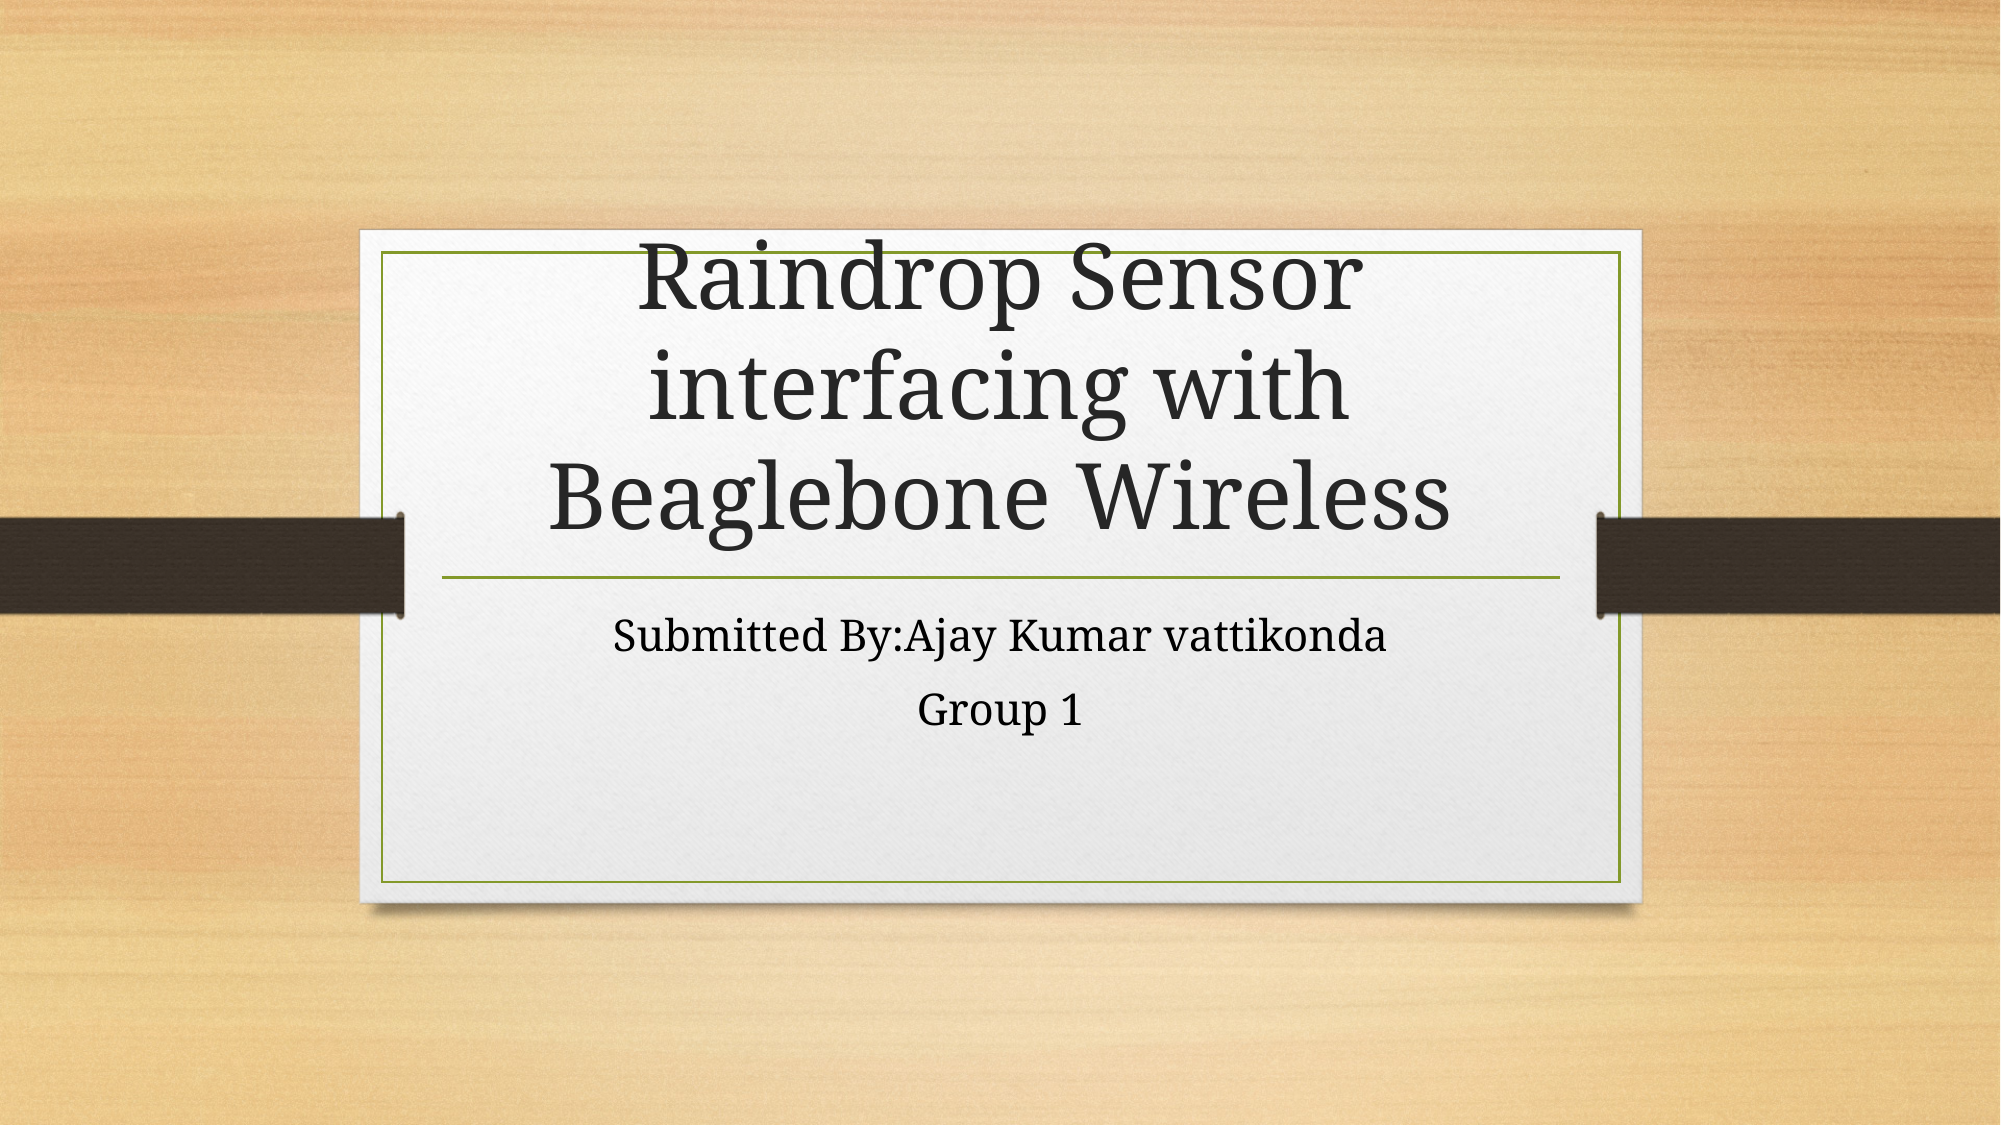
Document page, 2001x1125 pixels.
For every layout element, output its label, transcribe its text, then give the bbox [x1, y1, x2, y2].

title Raindrop Sensor interfacing with Beaglebone Wireless [441, 306, 1560, 556]
subtitle Submitted By:Ajay Kumar vattikonda Group 1 [441, 600, 1560, 817]
picture [0, 0, 2001, 1125]
